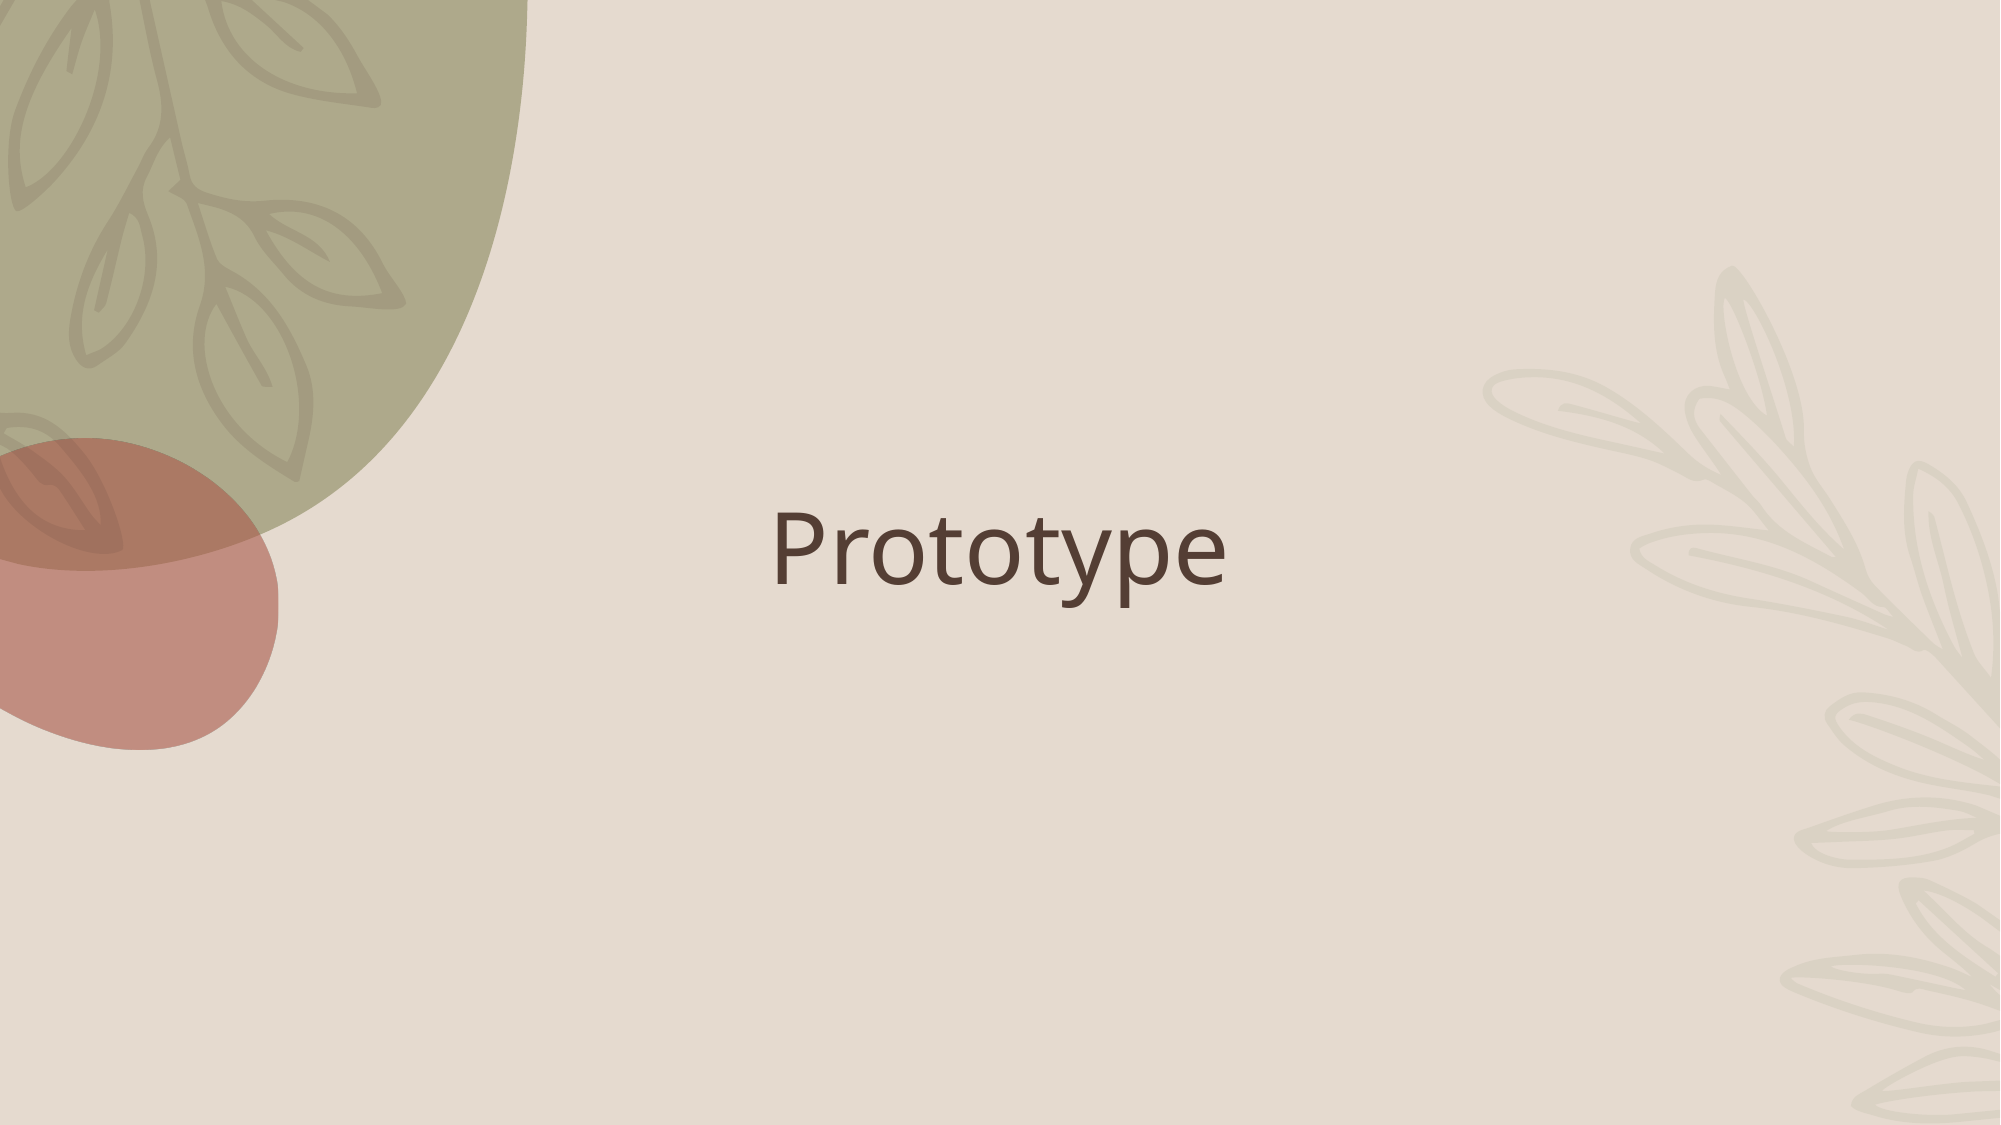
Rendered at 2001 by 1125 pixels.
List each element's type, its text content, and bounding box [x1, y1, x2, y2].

title Prototype [150, 149, 1850, 617]
picture [0, 438, 279, 750]
